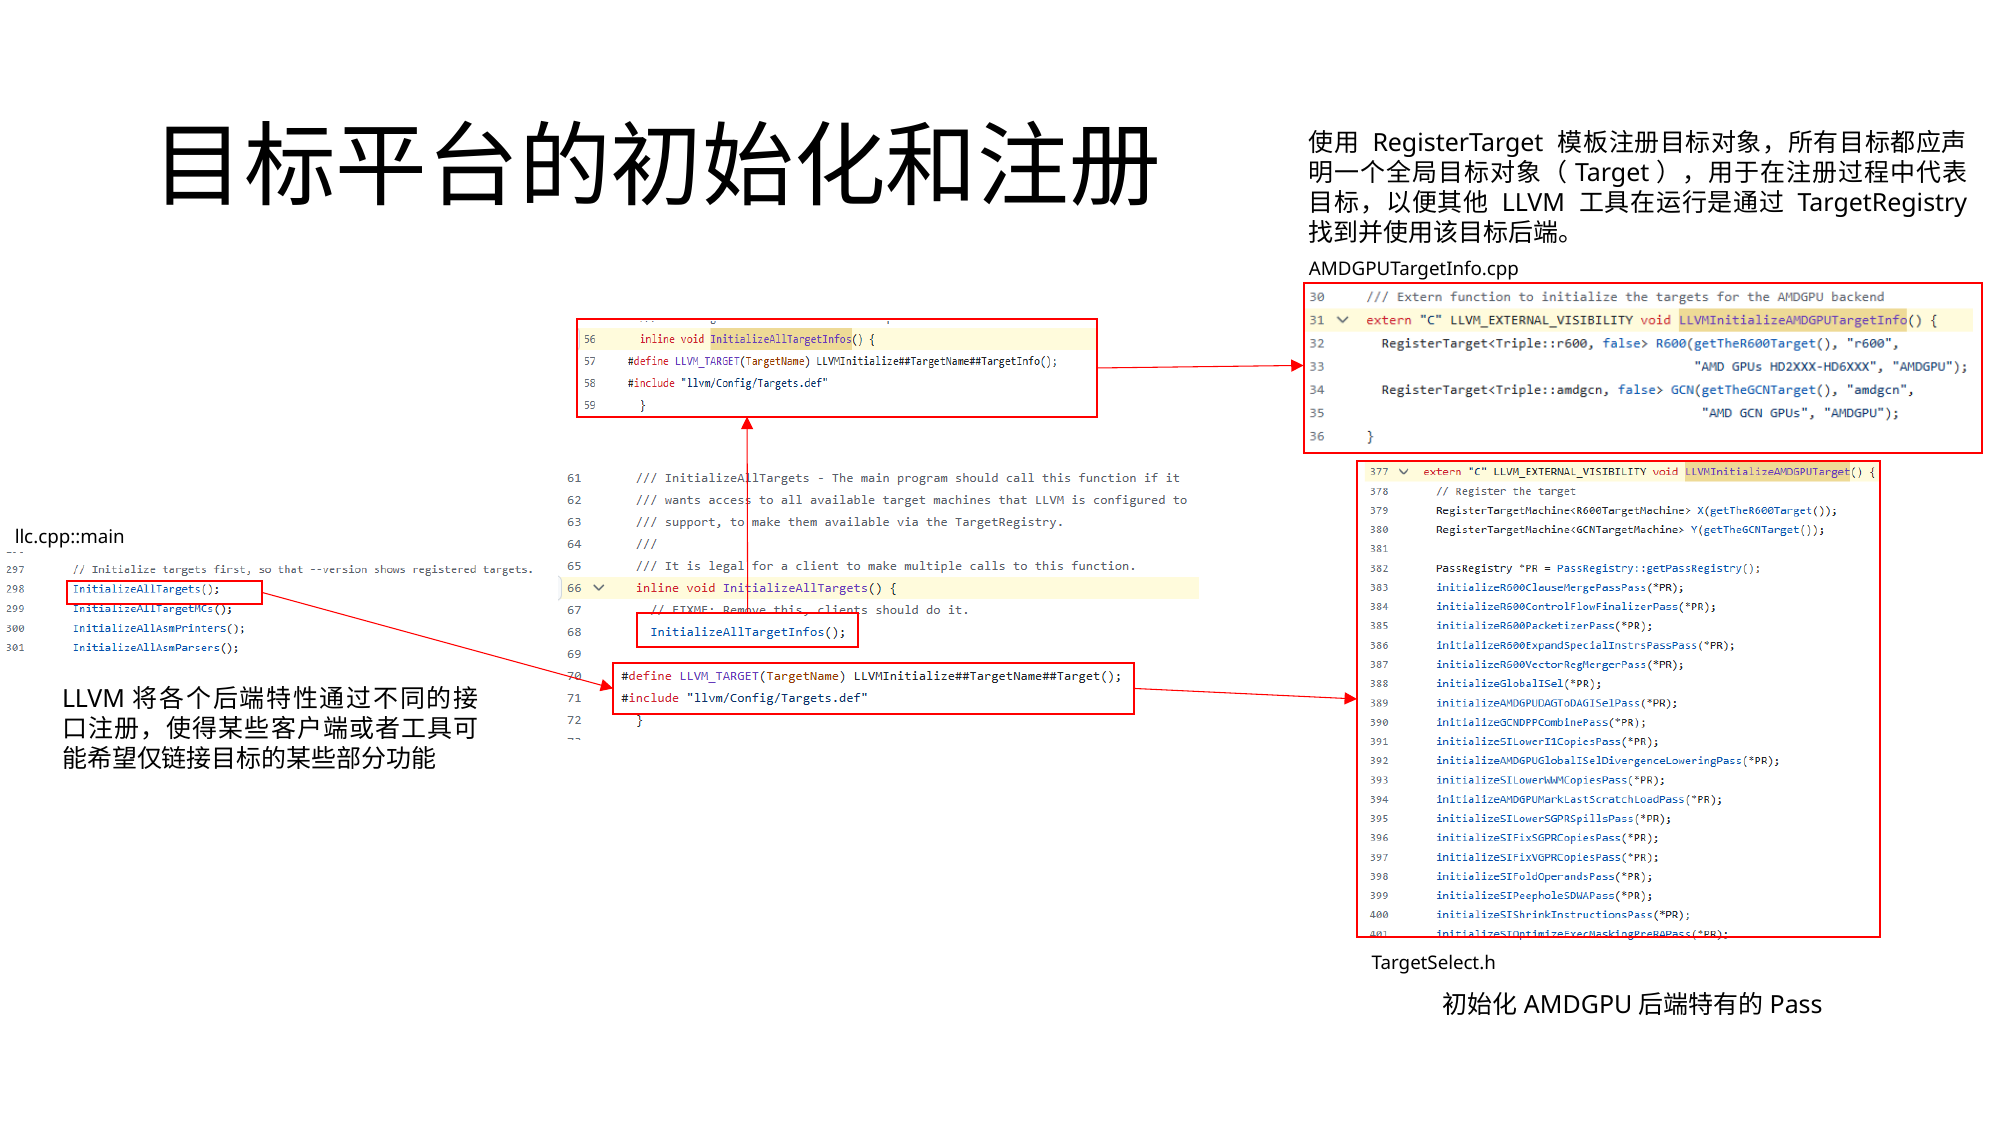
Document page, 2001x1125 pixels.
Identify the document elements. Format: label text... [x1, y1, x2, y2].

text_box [1096, 365, 1304, 369]
text_box 使用 RegisterTarget 模板注册目标对象，所有目标都应声明一个全局目标对象（Target），用于在注册过程中代表目标，以便其他 LLVM 工具在运行是通过 TargetRegistry 找到并使用该目标后端。 [1294, 118, 1983, 254]
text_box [1134, 688, 1357, 699]
picture [577, 320, 1097, 419]
text_box LLVM将各个后端特性通过不同的接口注册，使得某些客户端或者工具可能希望仅链接目标的某些部分功能 [47, 674, 494, 780]
text_box TargetSelect.h [1356, 943, 1606, 981]
text_box llc.cpp::main [0, 517, 249, 552]
title 目标平台的初始化和注册 [137, 59, 1863, 278]
picture [1364, 460, 1881, 940]
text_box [262, 592, 614, 689]
picture [1303, 280, 1973, 451]
picture [0, 552, 544, 658]
text_box [1356, 460, 1364, 938]
text_box 初始化AMDGPU后端特有的Pass [1428, 981, 1858, 1027]
text_box [1303, 282, 1983, 454]
text_box AMDGPUTargetInfo.cpp [1294, 254, 1544, 287]
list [558, 468, 1199, 741]
